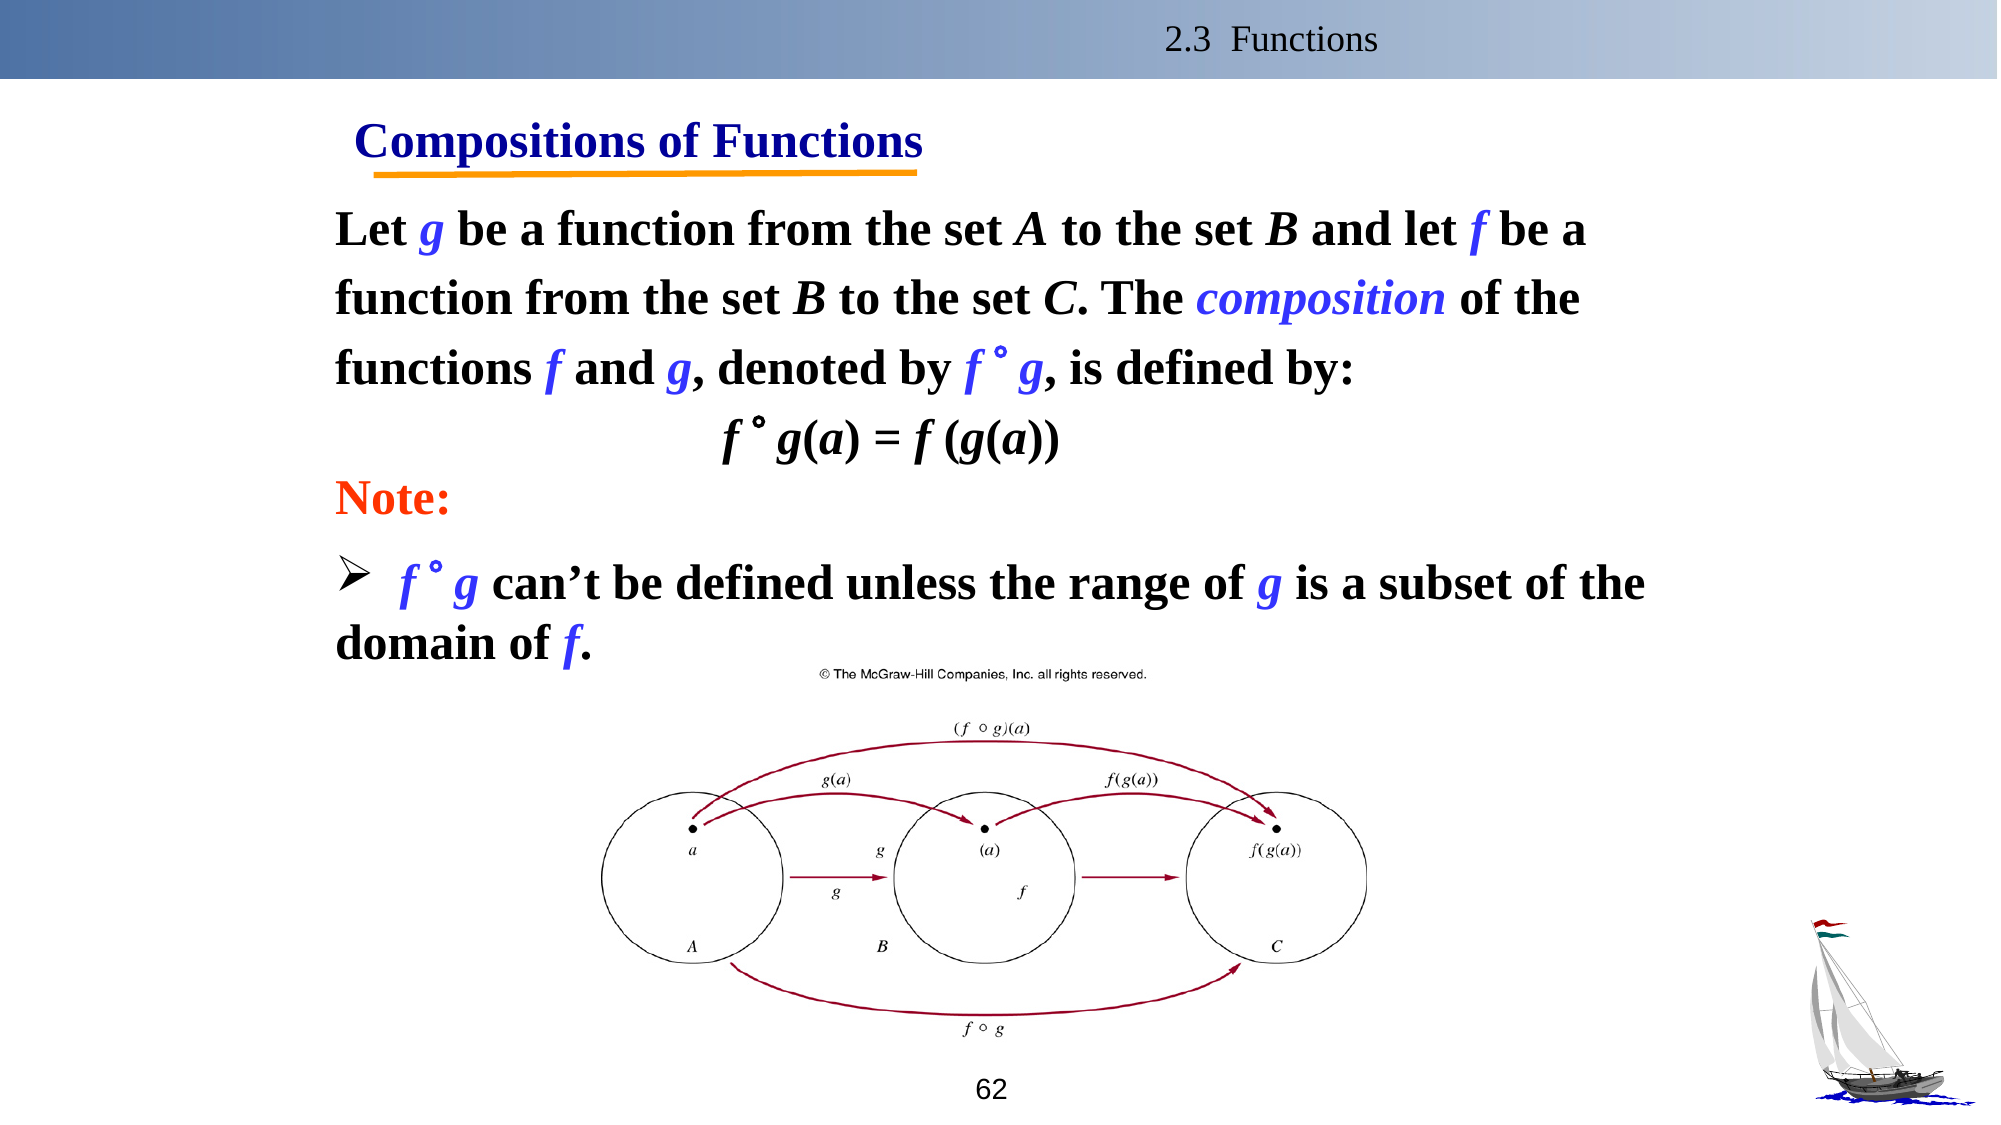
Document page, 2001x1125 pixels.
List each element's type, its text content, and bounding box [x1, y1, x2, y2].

picture [601, 666, 1367, 1049]
picture [0, 0, 2000, 79]
slide_number 62 [889, 1057, 1024, 1125]
text_box 2.3 Functions [1149, 6, 1750, 66]
text_box Compositions of Functions [338, 99, 1138, 175]
text_box Note: f  g can’t be defined unless the range of g is a subset of the domain of f. [320, 457, 1704, 677]
text_box Let g be a function from the set A to the set B and let f be a function from the set B to the set C. The composition of the functions f and g, denoted by f  g, is defined by: f  g(a) = f (g(a)) [320, 187, 1680, 457]
